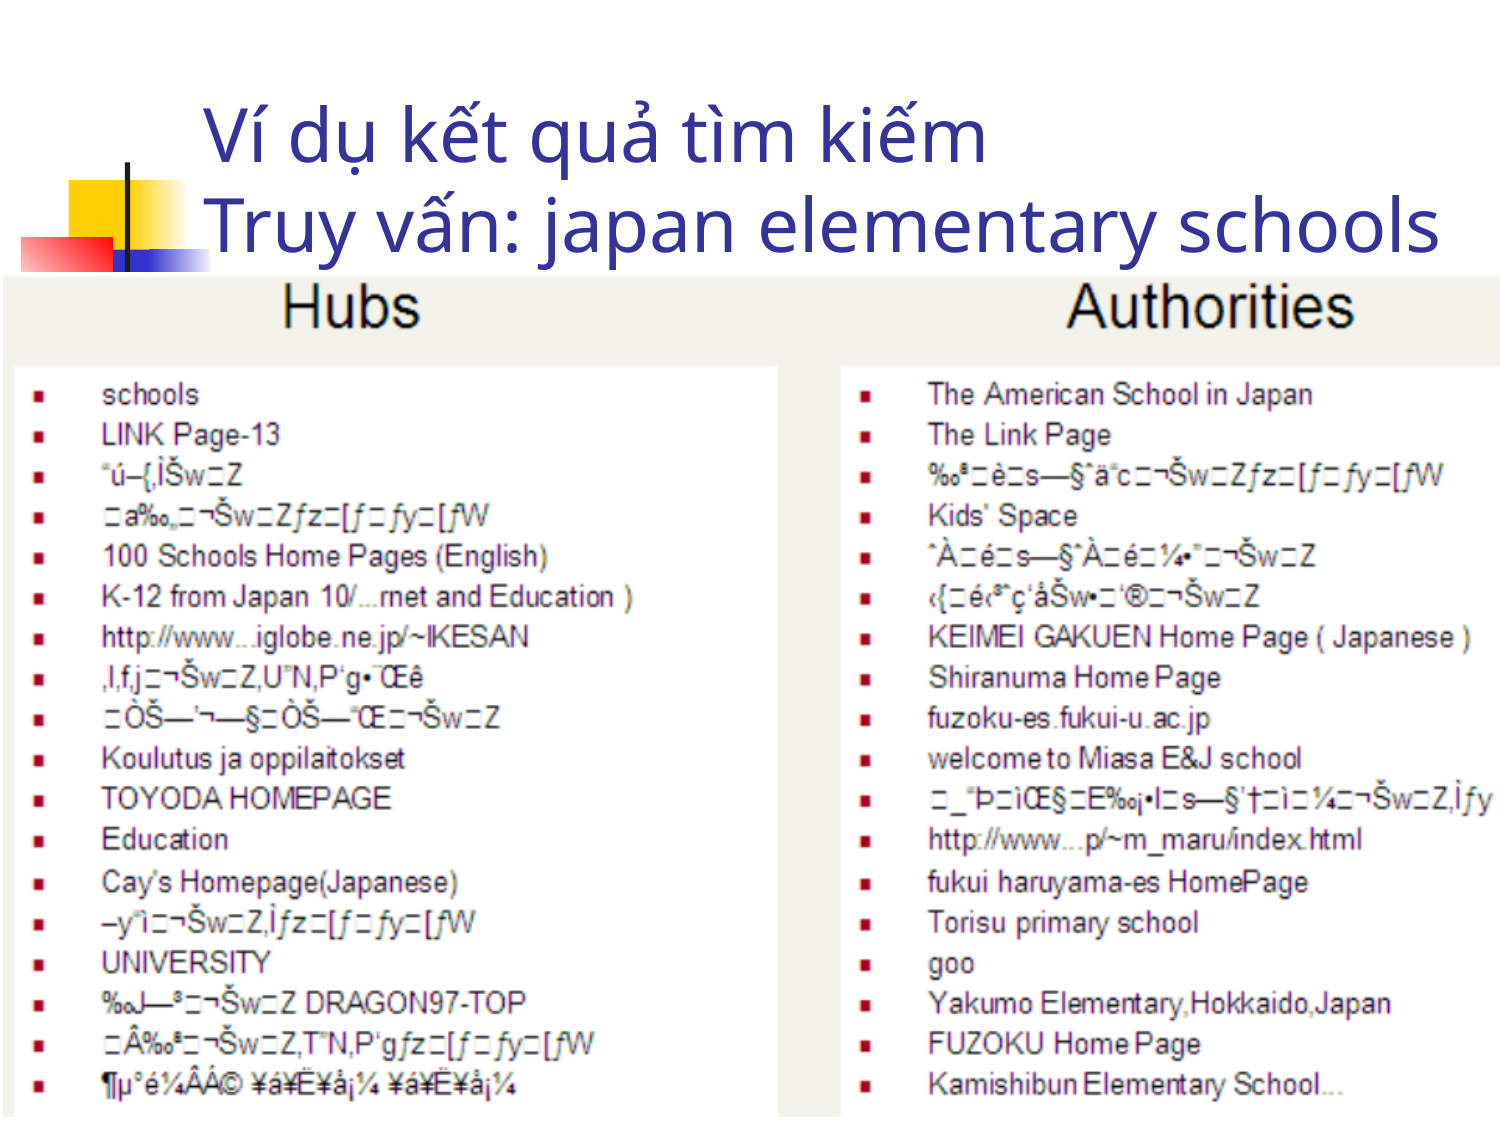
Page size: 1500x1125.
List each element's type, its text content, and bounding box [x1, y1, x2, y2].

title Ví dụ kết quả tìm kiếm Truy vấn: japan elementary schools [188, 35, 1468, 272]
picture [0, 272, 1500, 1125]
